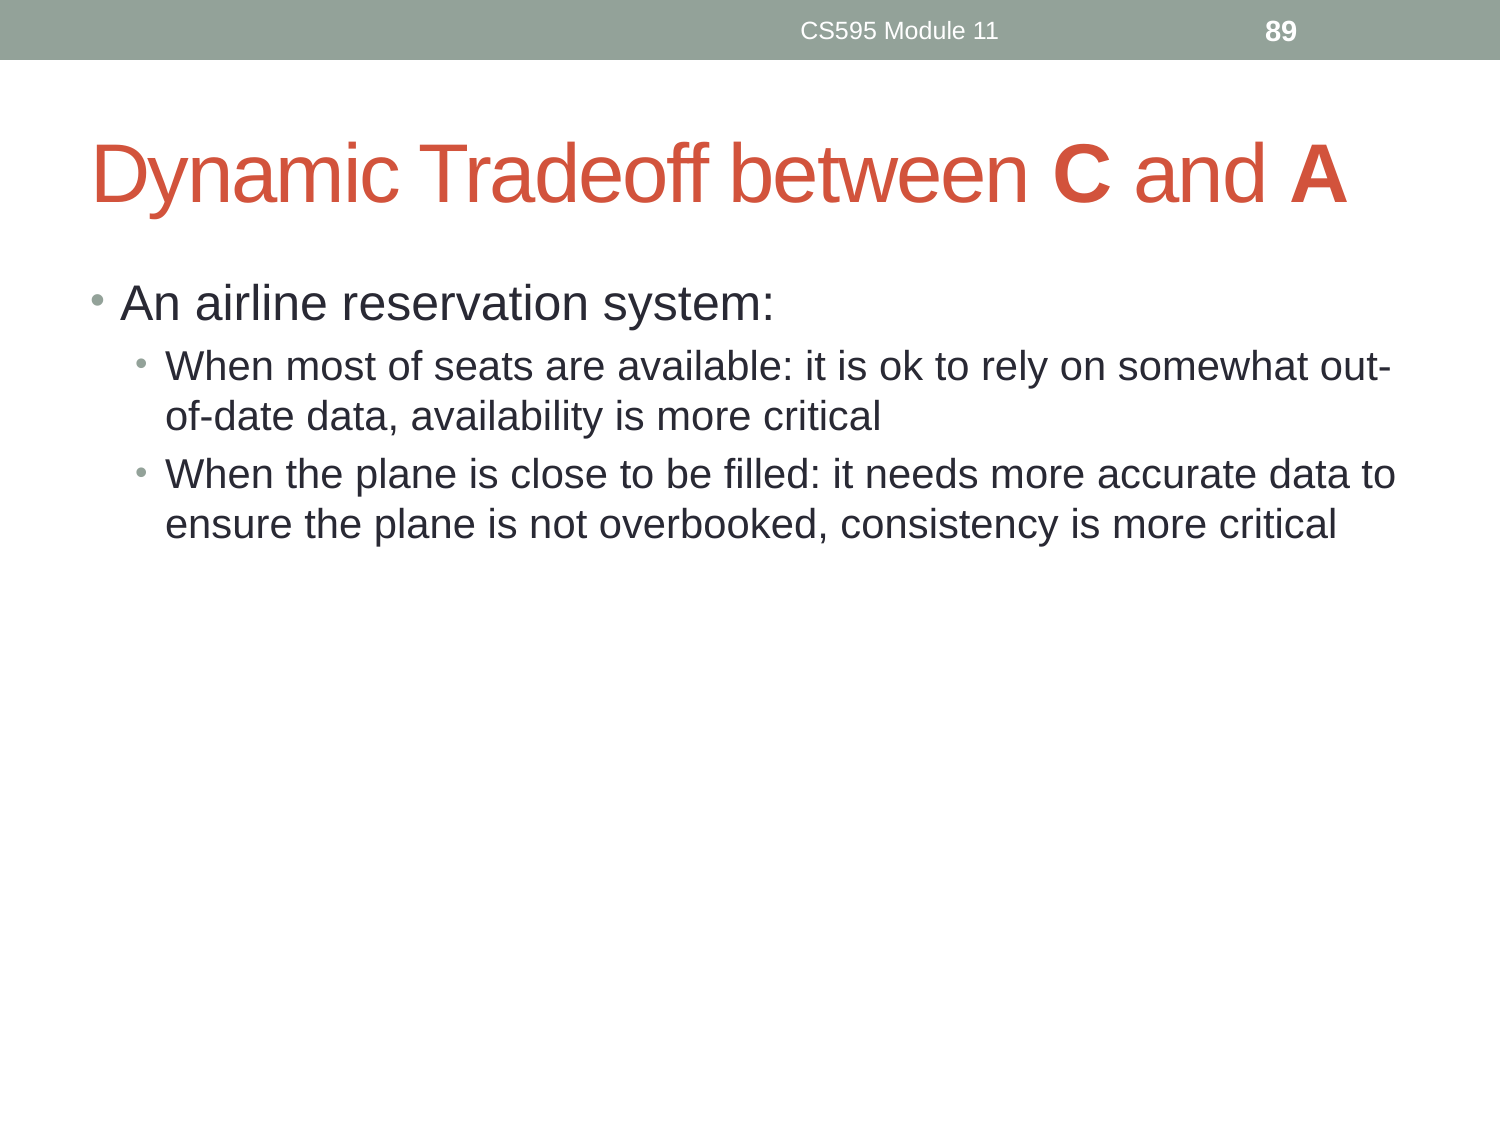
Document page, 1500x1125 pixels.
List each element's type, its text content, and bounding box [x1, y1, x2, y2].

list An airline reservation system: When most of seats are available: it is ok to rely on somewhat out-of-date data, availability is more critical When the plane is close to be filled: it needs more accurate data to ensure the plane is not overbooked, consistency is more critical [75, 262, 1425, 1063]
slide_number 89 [1250, 3, 1425, 57]
footer CS595 Module 11 [562, 3, 1238, 57]
title Dynamic Tradeoff between C and A [75, 87, 1425, 250]
